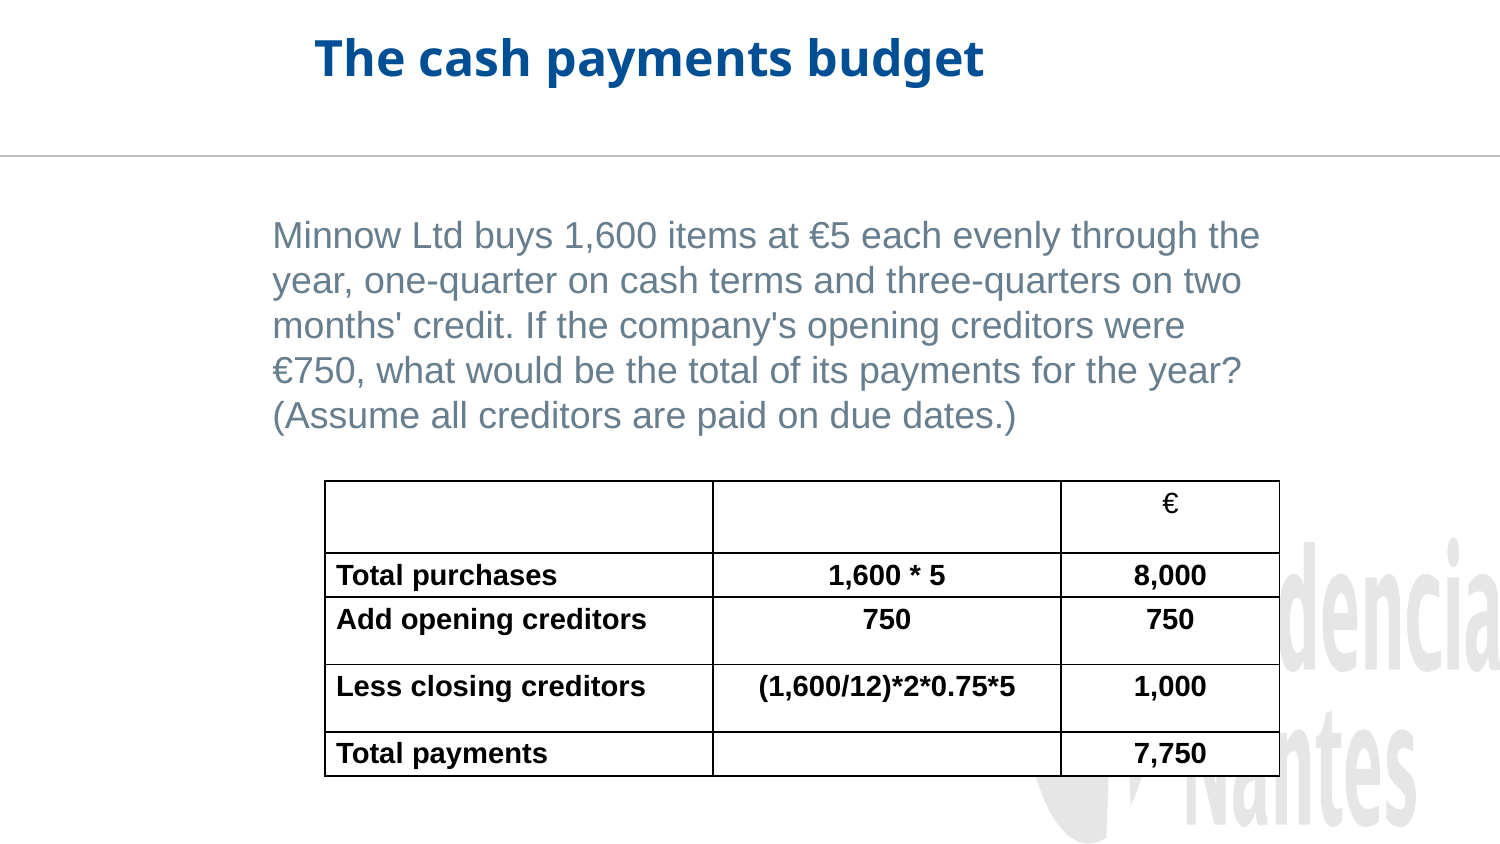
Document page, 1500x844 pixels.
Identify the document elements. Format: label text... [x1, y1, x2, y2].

text_box The cash payments budget [300, 0, 1257, 113]
table_cell 750 [714, 598, 1060, 664]
table_cell Less closing creditors [326, 665, 712, 731]
table_cell (1,600/12)*2*0.75*5 [714, 665, 1060, 731]
table_cell 8,000 [1062, 554, 1279, 596]
table_cell 1,000 [1062, 665, 1279, 731]
table_header € [1062, 482, 1279, 552]
table_header [326, 482, 712, 552]
table_header [714, 482, 1060, 552]
table_cell 1,600 * 5 [714, 554, 1060, 596]
table_cell 7,750 [1062, 733, 1279, 775]
text_box Minnow Ltd buys 1,600 items at €5 each evenly through the year, one-quarter on cash terms and three-quarters on two months' credit. If the company's opening creditors were €750, what would be the total of its payments for the year? (Assume all creditors are paid on due dates.) [257, 158, 1280, 628]
table_cell Add opening creditors [326, 598, 712, 664]
table_cell [714, 733, 1060, 775]
table_cell Total payments [326, 733, 712, 775]
table_cell Total purchases [326, 554, 712, 596]
table_cell 750 [1062, 598, 1279, 664]
